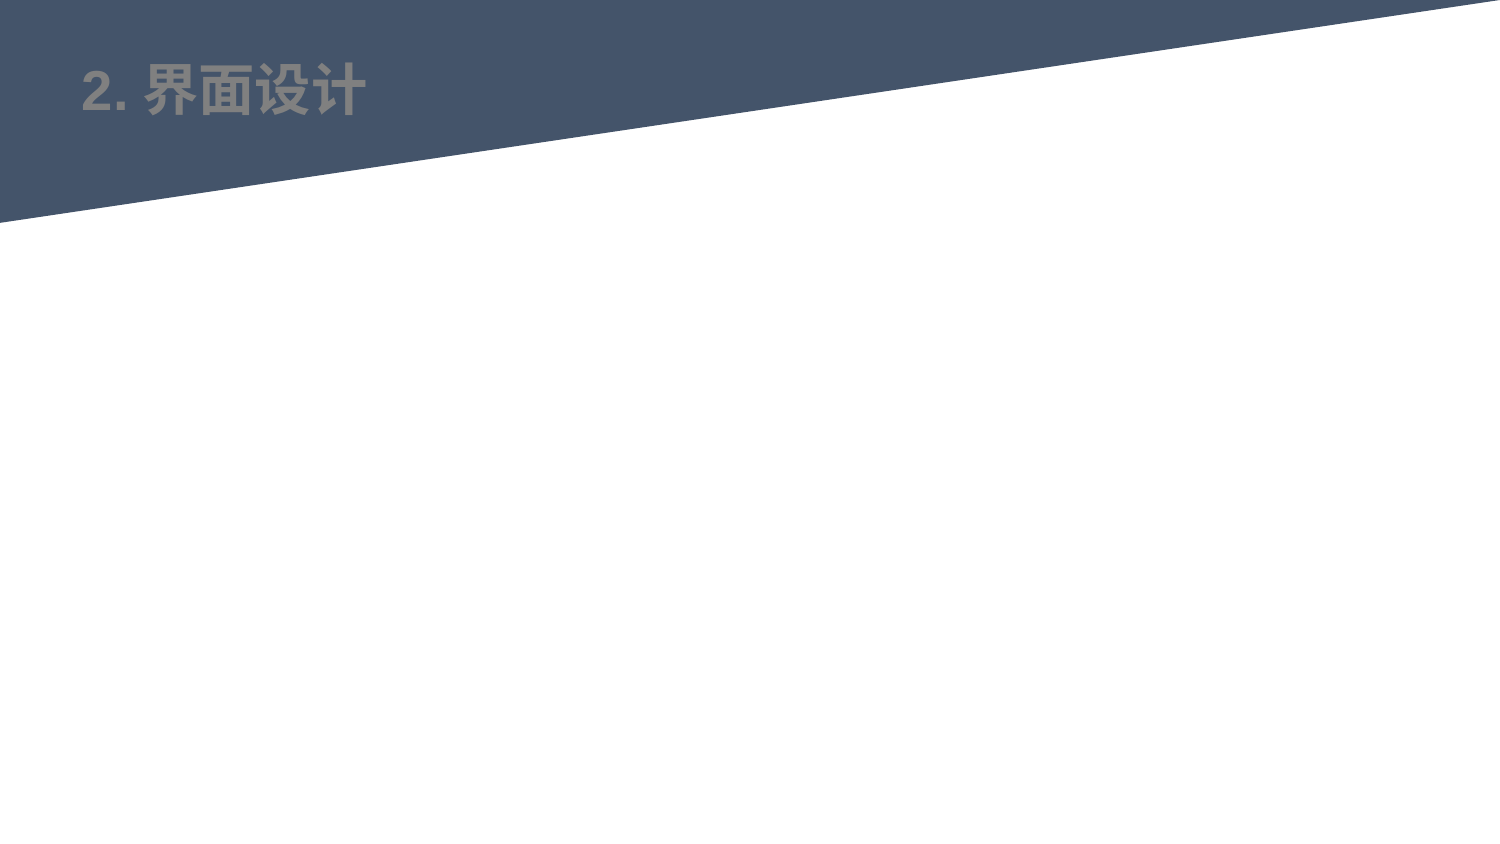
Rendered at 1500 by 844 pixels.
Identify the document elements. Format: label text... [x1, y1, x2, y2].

text_box [0, 0, 1500, 223]
text_box 2.界面设计 [0, 46, 526, 130]
